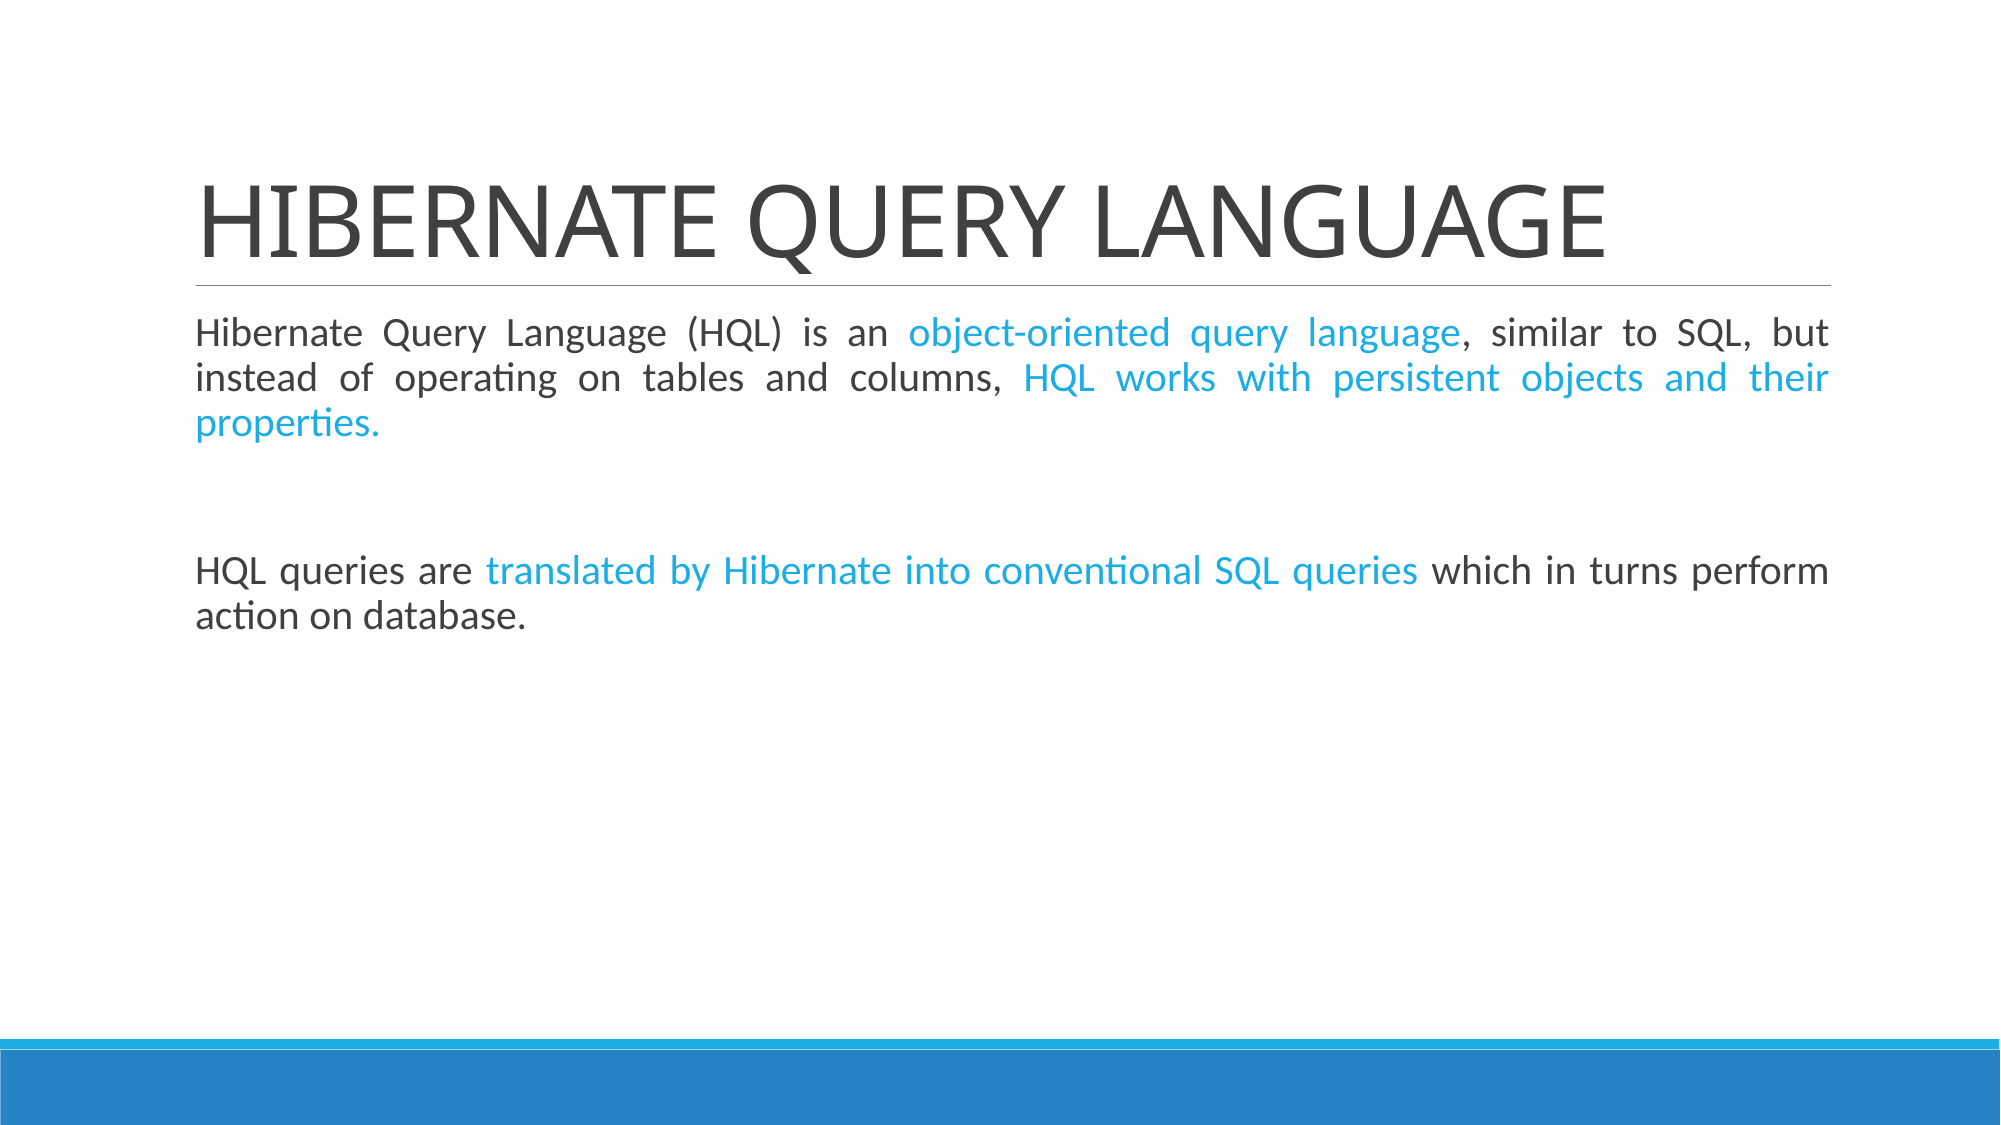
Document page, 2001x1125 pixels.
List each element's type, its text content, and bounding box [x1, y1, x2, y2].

list Hibernate Query Language (HQL) is an object-oriented query language, similar to SQL, but instead of operating on tables and columns, HQL works with persistent objects and their properties. HQL queries are translated by Hibernate into conventional SQL queries which in turns perform action on database. [180, 302, 1830, 963]
title HIBERNATE QUERY LANGUAGE [180, 47, 1830, 285]
